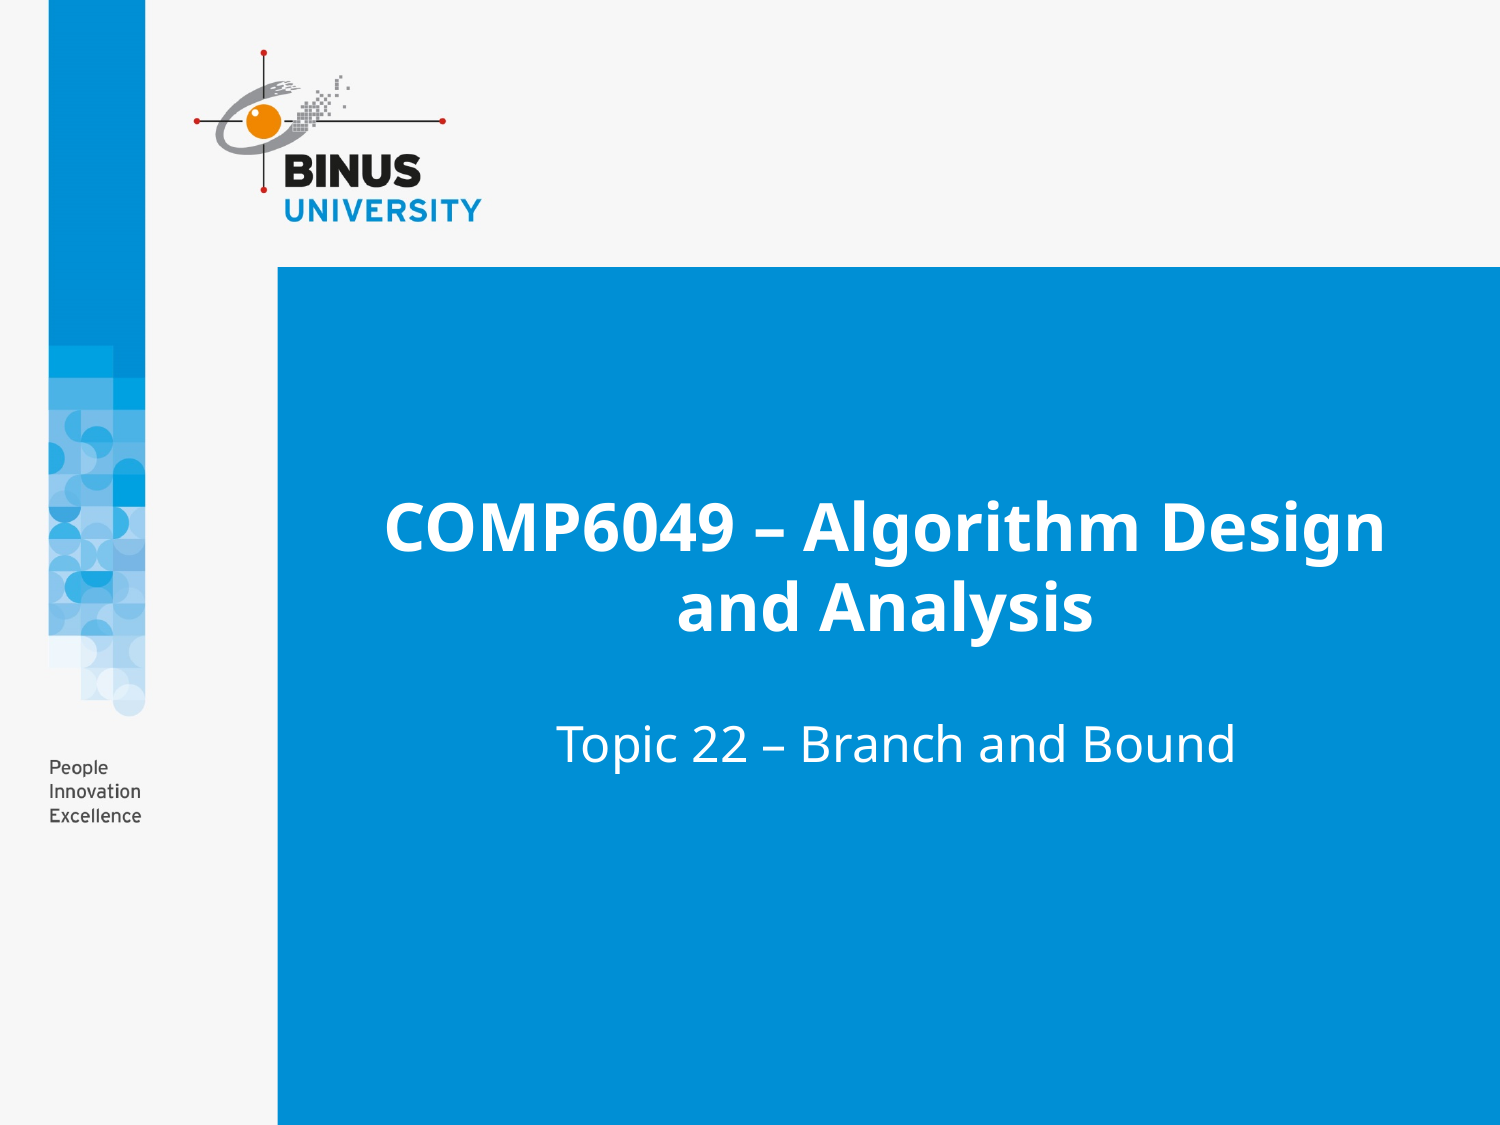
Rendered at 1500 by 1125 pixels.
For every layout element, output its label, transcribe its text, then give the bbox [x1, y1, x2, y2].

subtitle Topic 22 – Branch and Bound [371, 704, 1422, 800]
title COMP6049 – Algorithm Design and Analysis [301, 444, 1471, 686]
picture [0, 0, 1500, 845]
